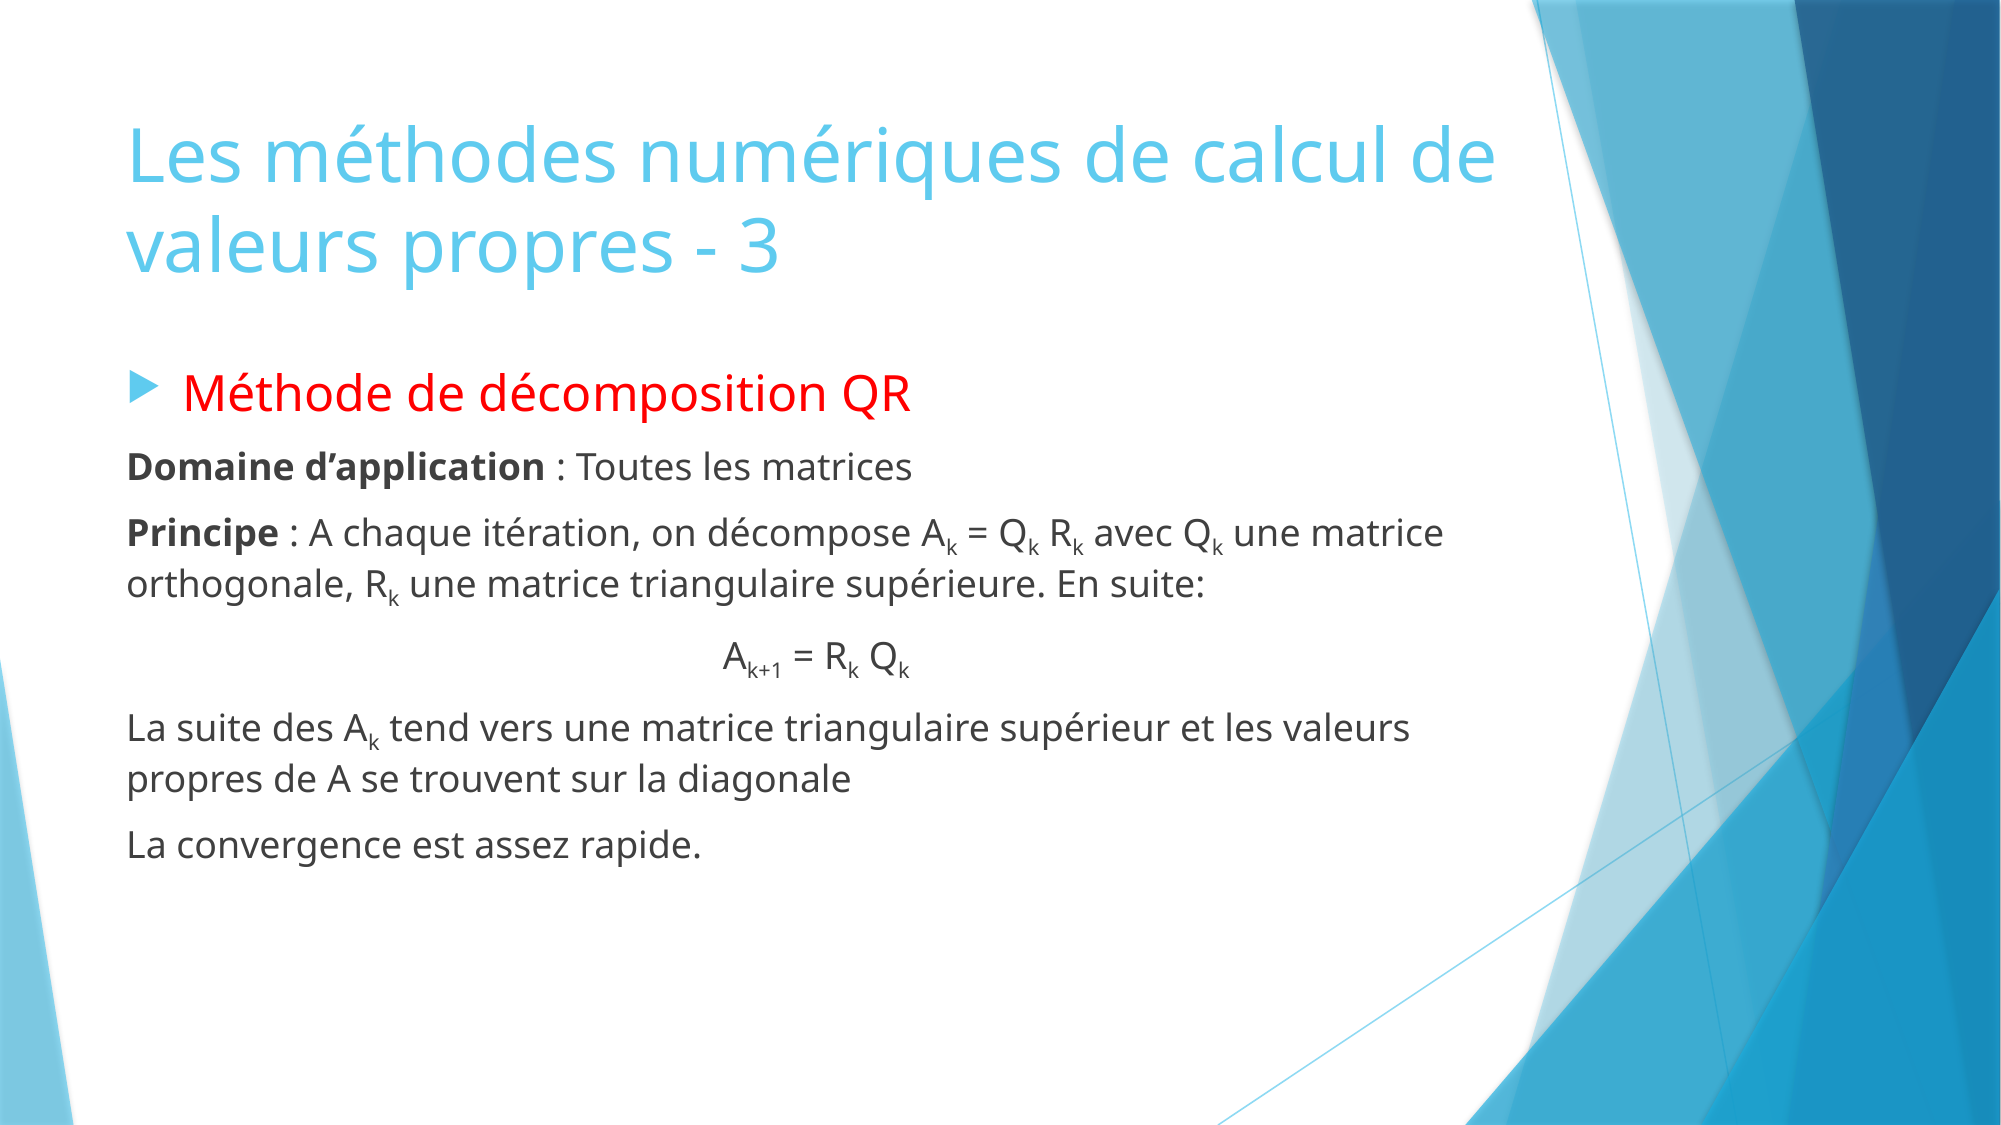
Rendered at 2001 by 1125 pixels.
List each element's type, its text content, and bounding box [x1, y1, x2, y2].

title Les méthodes numériques de calcul de valeurs propres - 3 [111, 99, 1522, 317]
list Méthode de décomposition QR Domaine d’application : Toutes les matrices Principe : A chaque itération, on décompose Ak = Qk Rk avec Qk une matrice orthogonale, Rk une matrice triangulaire supérieure. En suite: Ak+1 = Rk Qk La suite des Ak tend vers une matrice triangulaire supérieur et les valeurs propres de A se trouvent sur la diagonale La convergence est assez rapide. [111, 354, 1522, 992]
